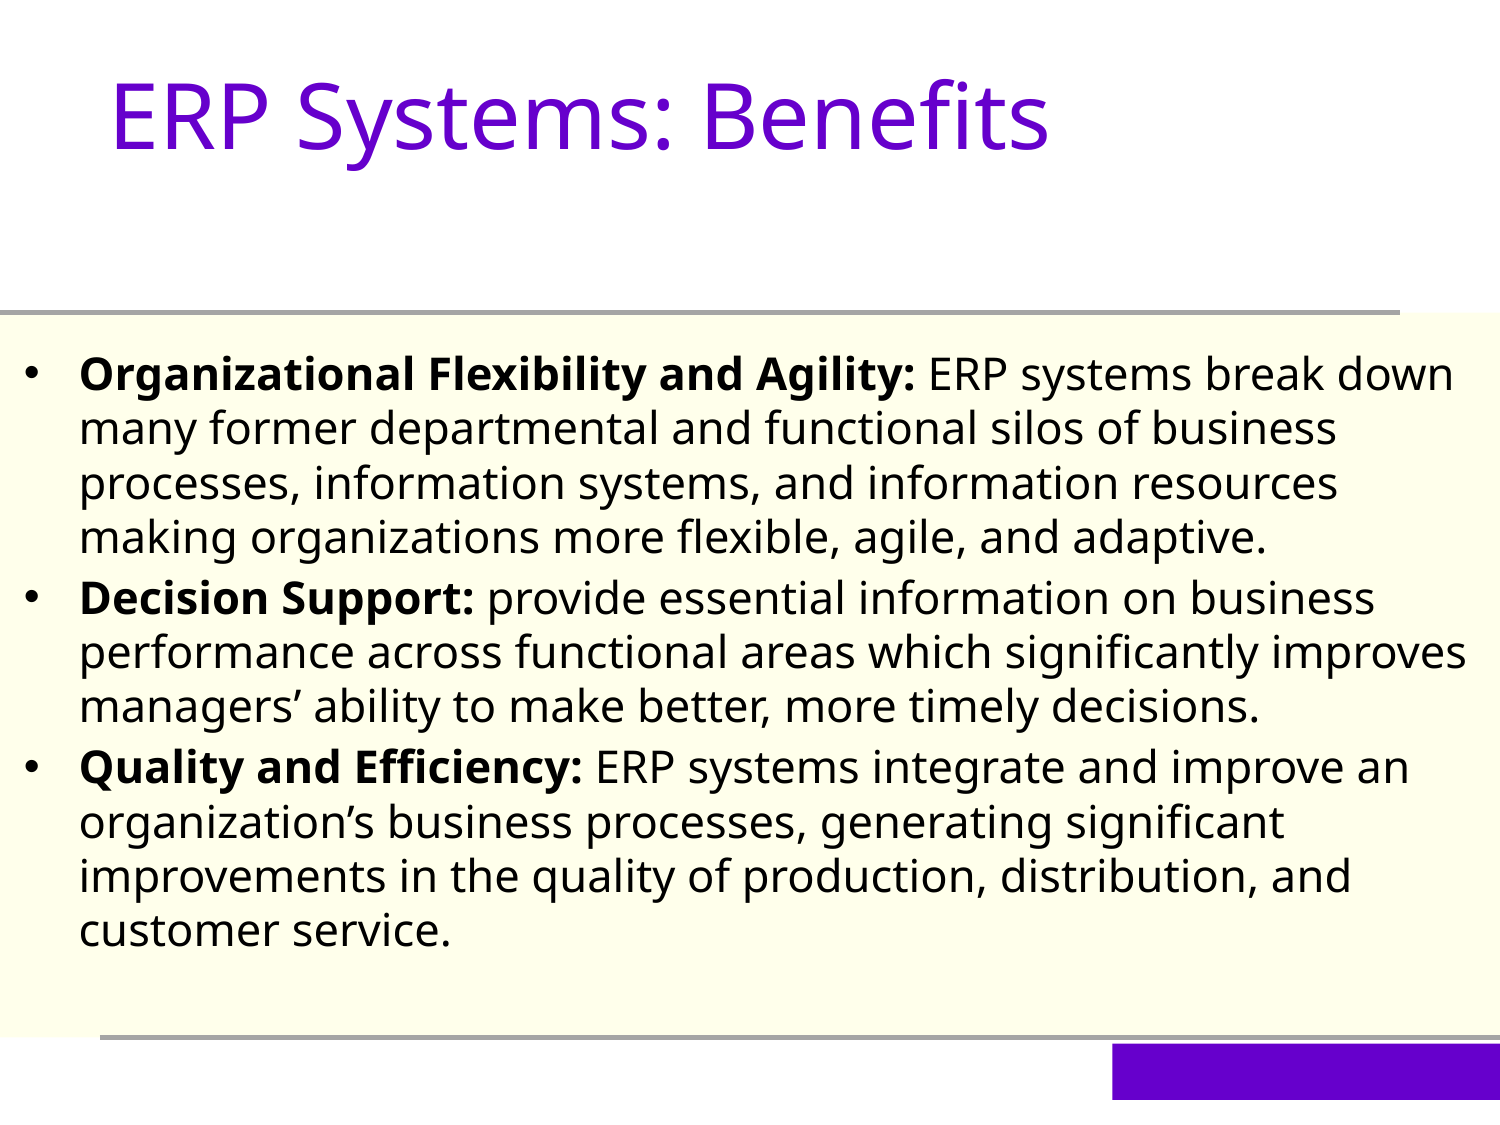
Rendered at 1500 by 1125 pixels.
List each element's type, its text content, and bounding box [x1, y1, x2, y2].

list Organizational Flexibility and Agility: ERP systems break down many former departmental and functional silos of business processes, information systems, and information resources making organizations more flexible, agile, and adaptive. Decision Support: provide essential information on business performance across functional areas which significantly improves managers’ ability to make better, more timely decisions. Quality and Efficiency: ERP systems integrate and improve an organization’s business processes, generating significant improvements in the quality of production, distribution, and customer service. [8, 337, 1488, 988]
subtitle ERP Systems: Benefits [93, 0, 1432, 175]
